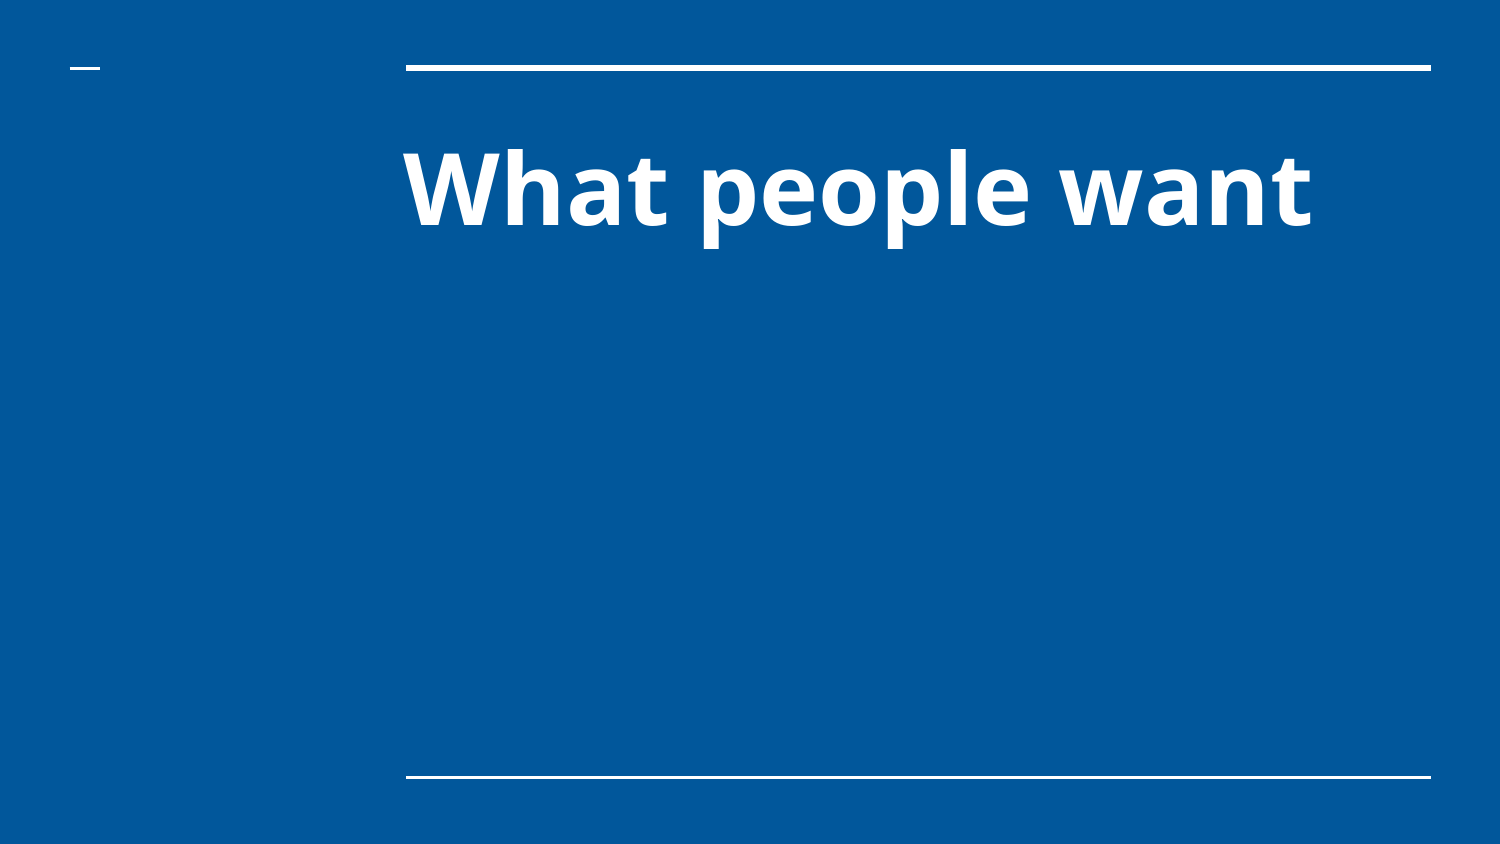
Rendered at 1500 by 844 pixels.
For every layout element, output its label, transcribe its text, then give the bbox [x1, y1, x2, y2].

title What people want [389, 103, 1428, 357]
